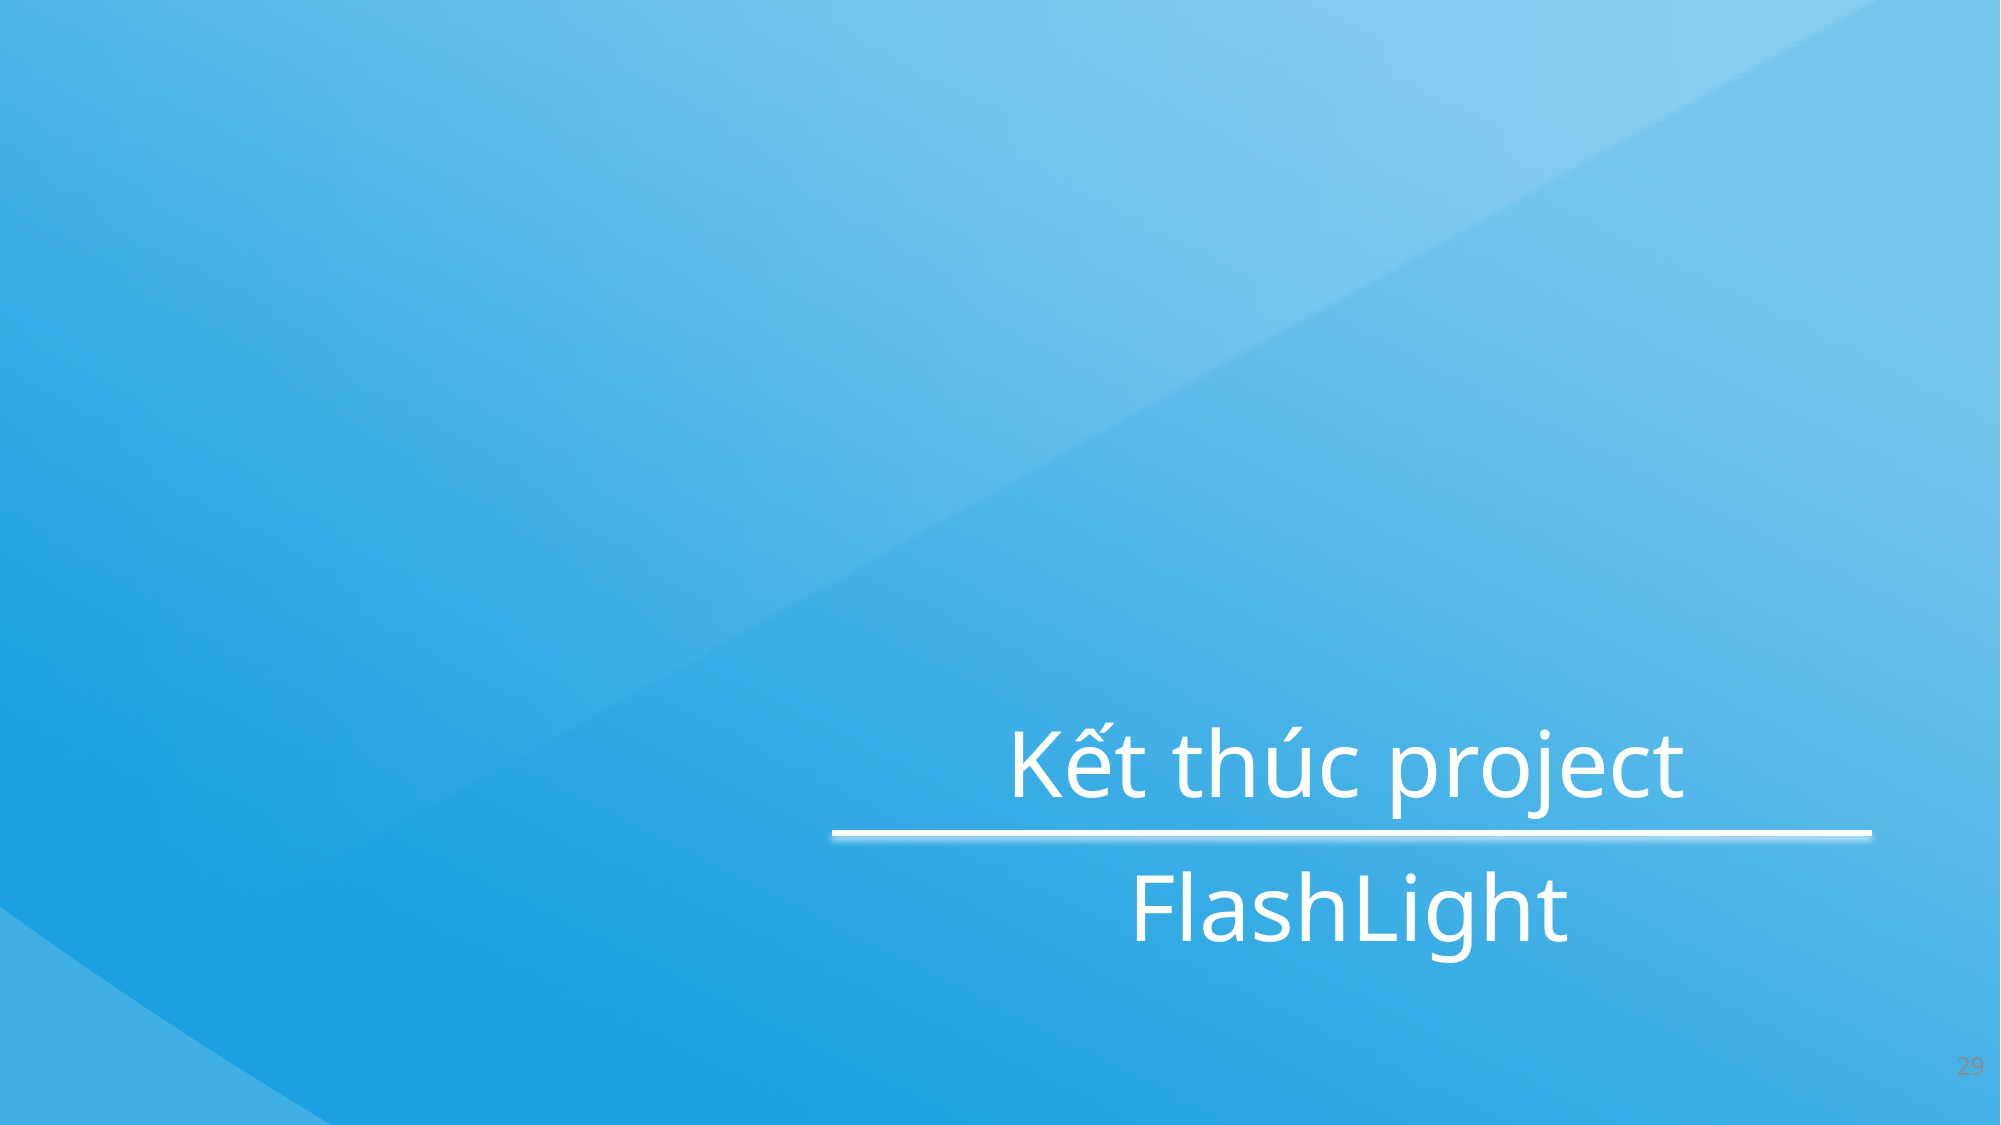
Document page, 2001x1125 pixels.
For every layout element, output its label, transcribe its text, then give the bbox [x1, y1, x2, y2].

text_box FlashLight [787, 832, 1911, 977]
slide_number 29 [1533, 1037, 2000, 1098]
title Kết thúc project [831, 689, 1862, 832]
picture [0, 0, 2000, 1125]
slide_number 12 [0, 906, 332, 1125]
